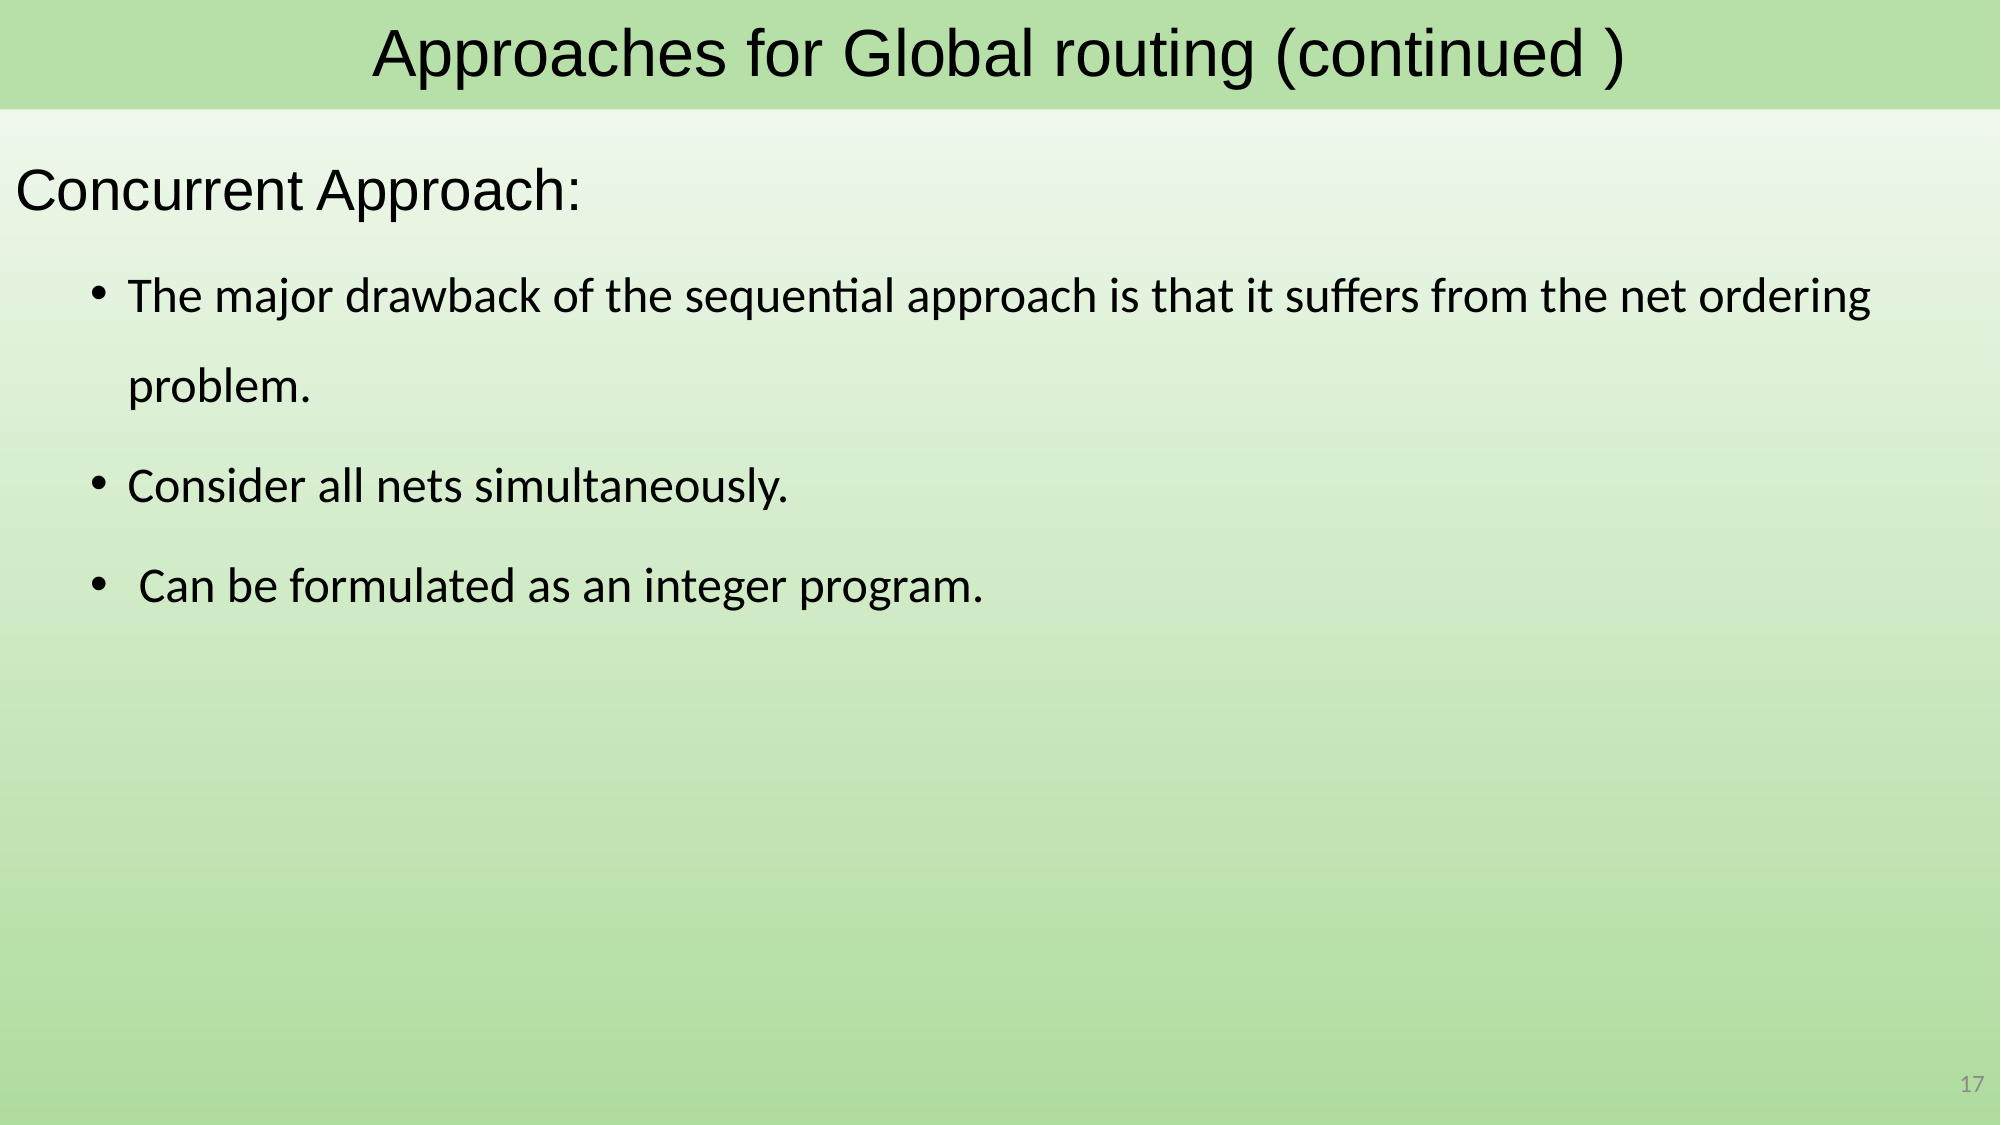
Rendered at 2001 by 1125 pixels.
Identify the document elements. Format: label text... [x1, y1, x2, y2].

list Concurrent Approach: The major drawback of the sequential approach is that it suffers from the net ordering problem. Consider all nets simultaneously. Can be formulated as an integer program. [0, 109, 2000, 1042]
slide_number 17 [1615, 1042, 2000, 1123]
title Approaches for Global routing (continued ) [0, 0, 2000, 109]
